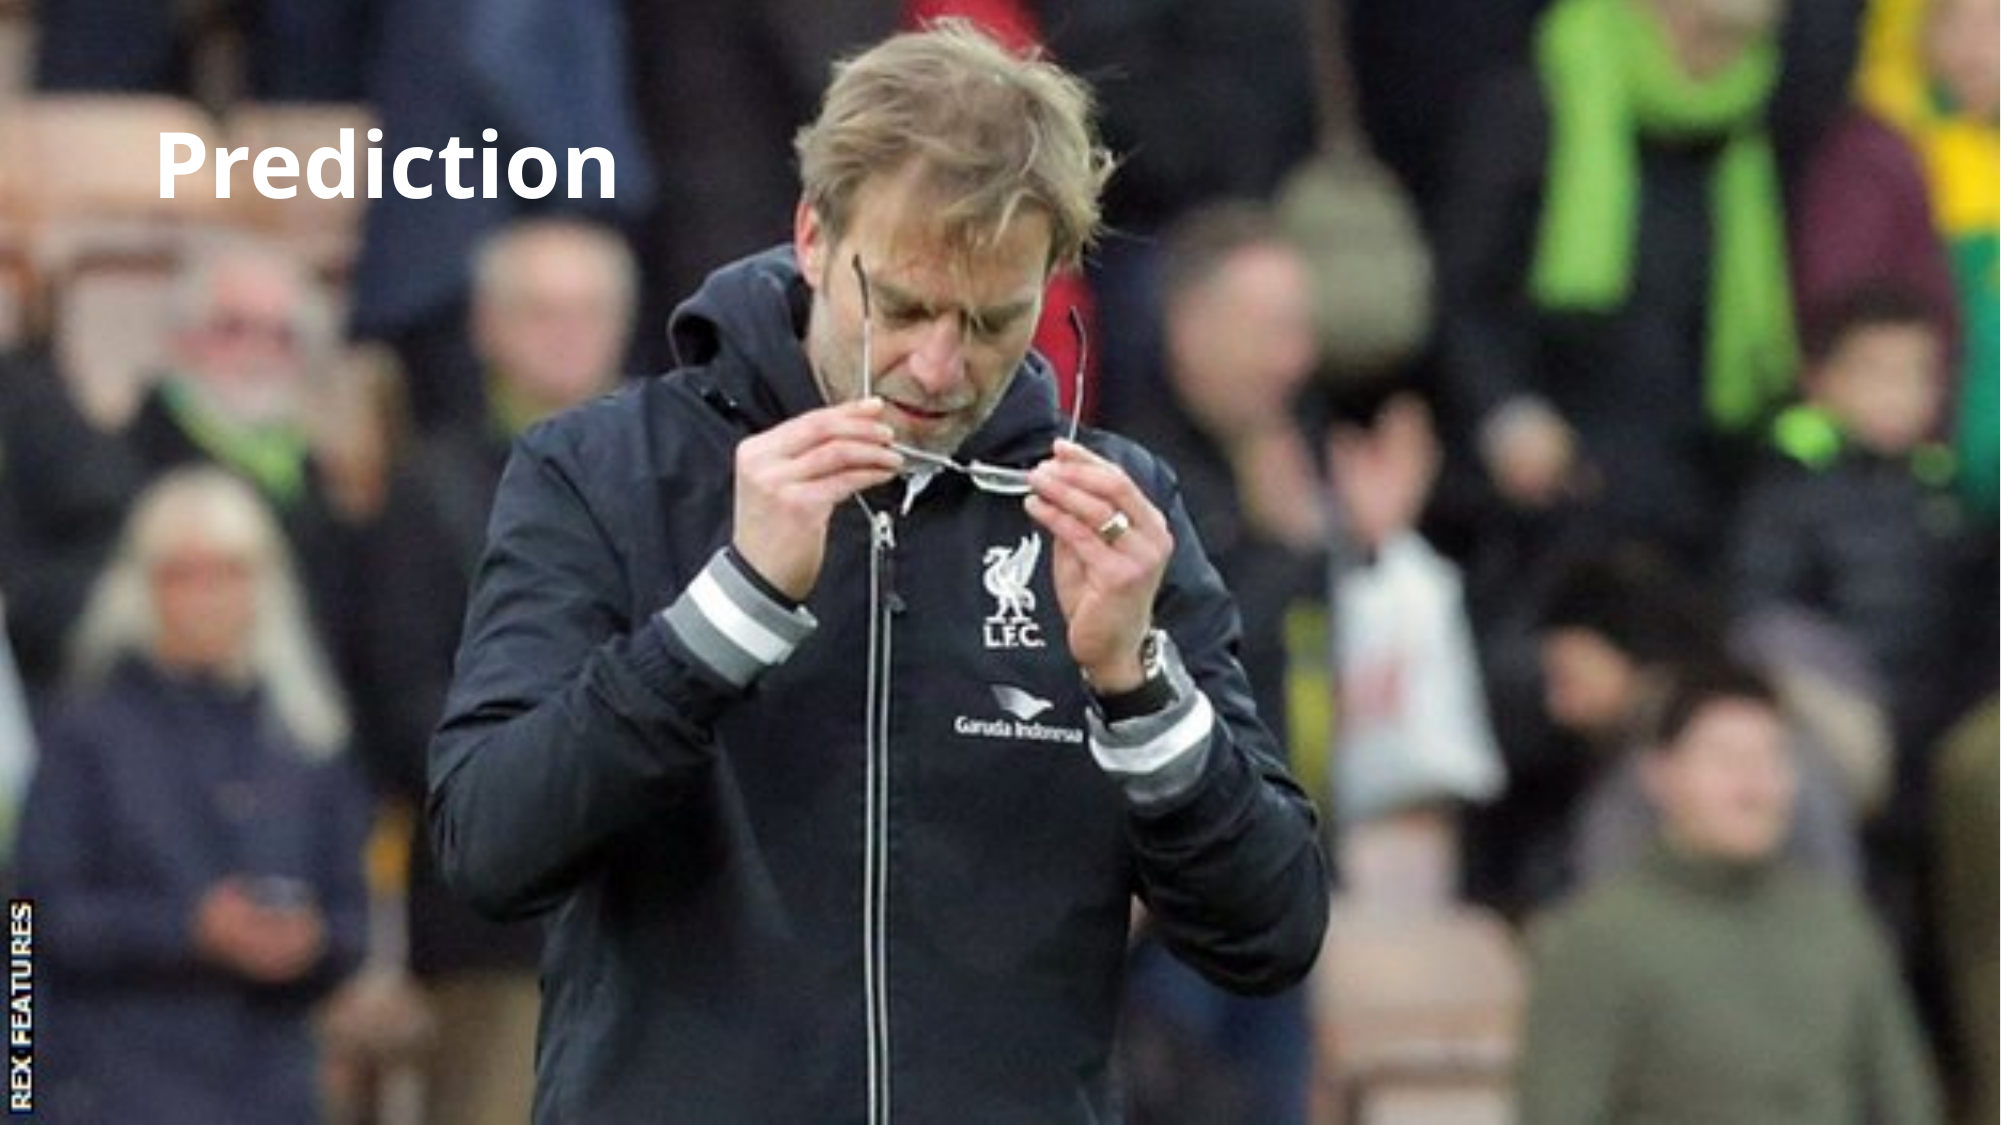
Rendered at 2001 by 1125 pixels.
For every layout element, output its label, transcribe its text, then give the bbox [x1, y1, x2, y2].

picture [0, 0, 2001, 1125]
title Prediction [137, 59, 1863, 278]
